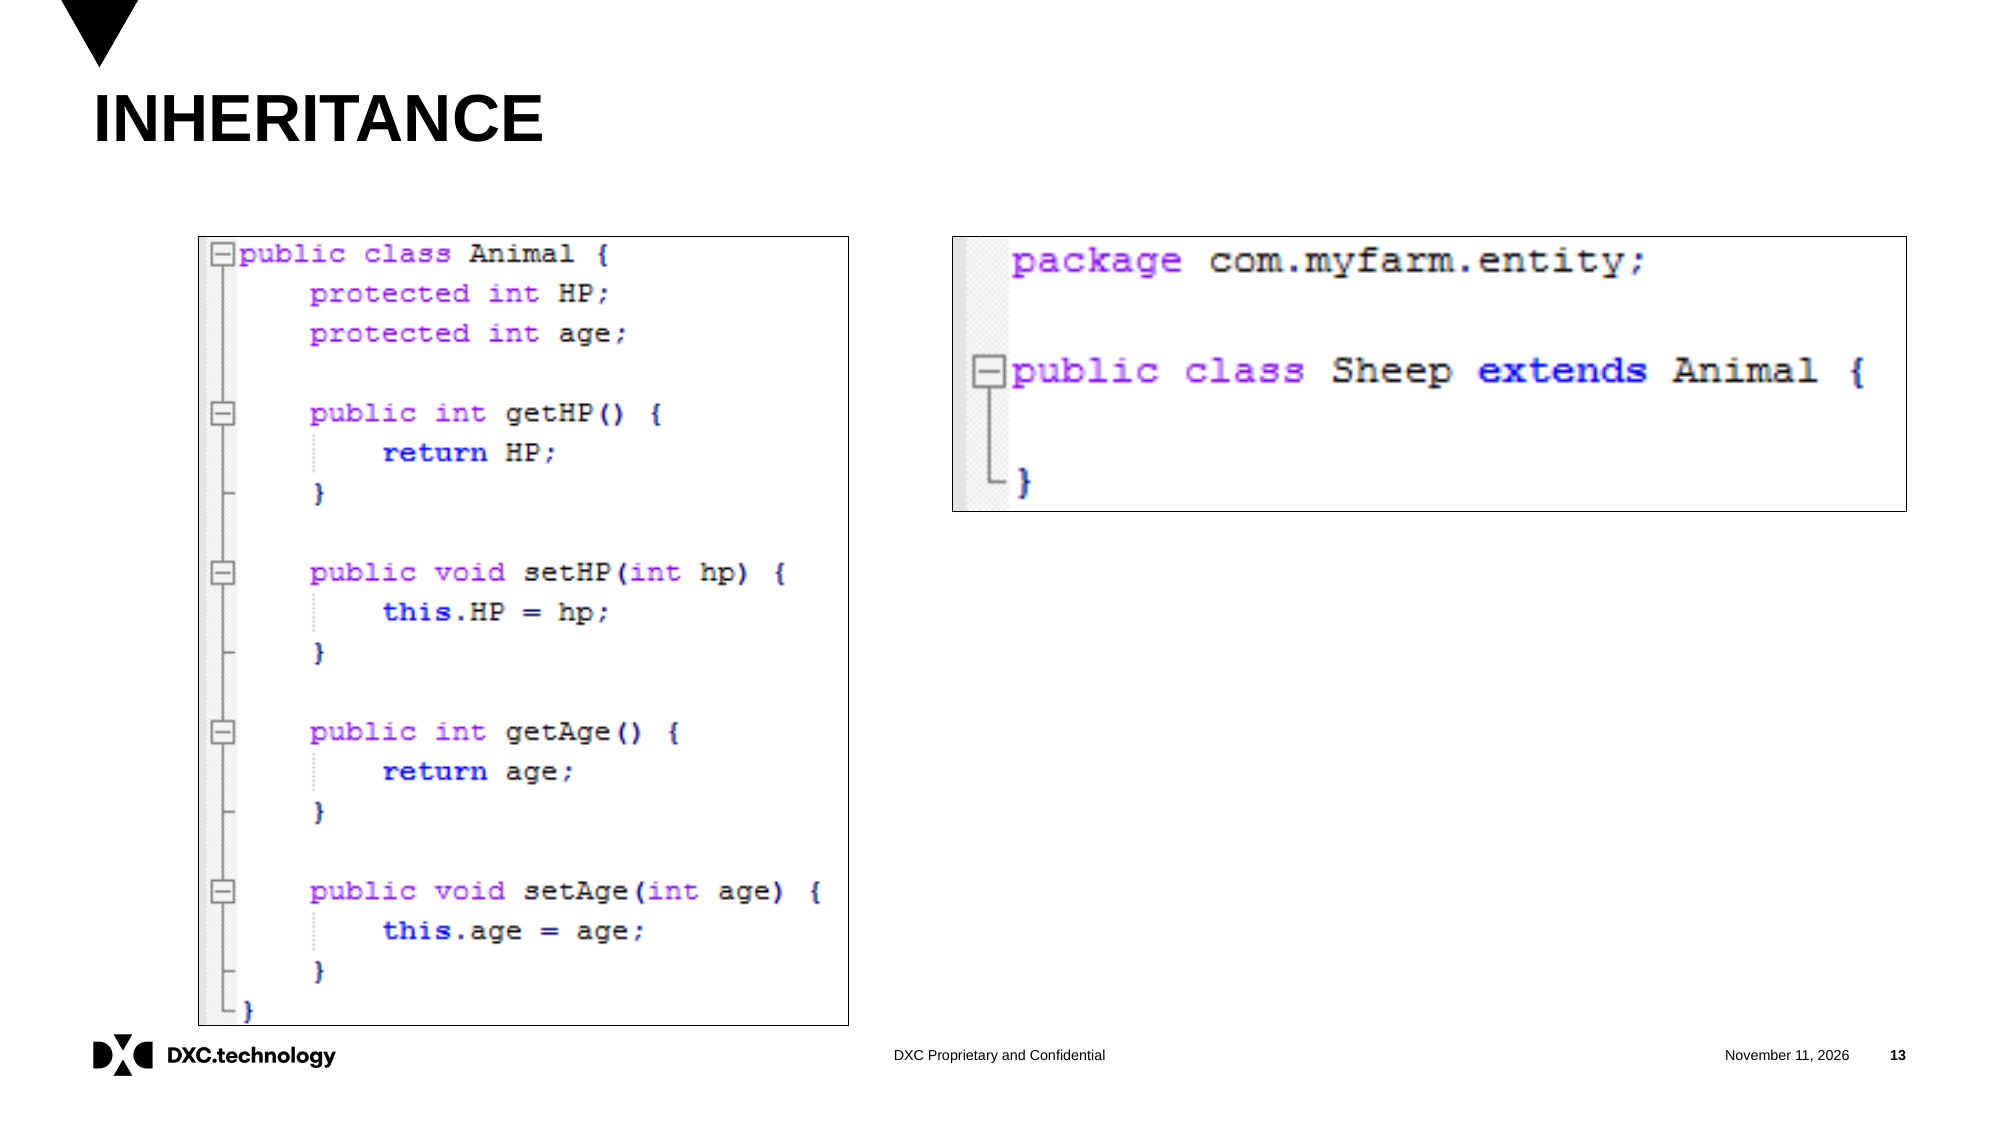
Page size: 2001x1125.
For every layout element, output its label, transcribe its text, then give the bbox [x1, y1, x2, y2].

picture [198, 236, 849, 1026]
title INHERITANCE [93, 87, 1907, 282]
picture [952, 236, 1907, 512]
